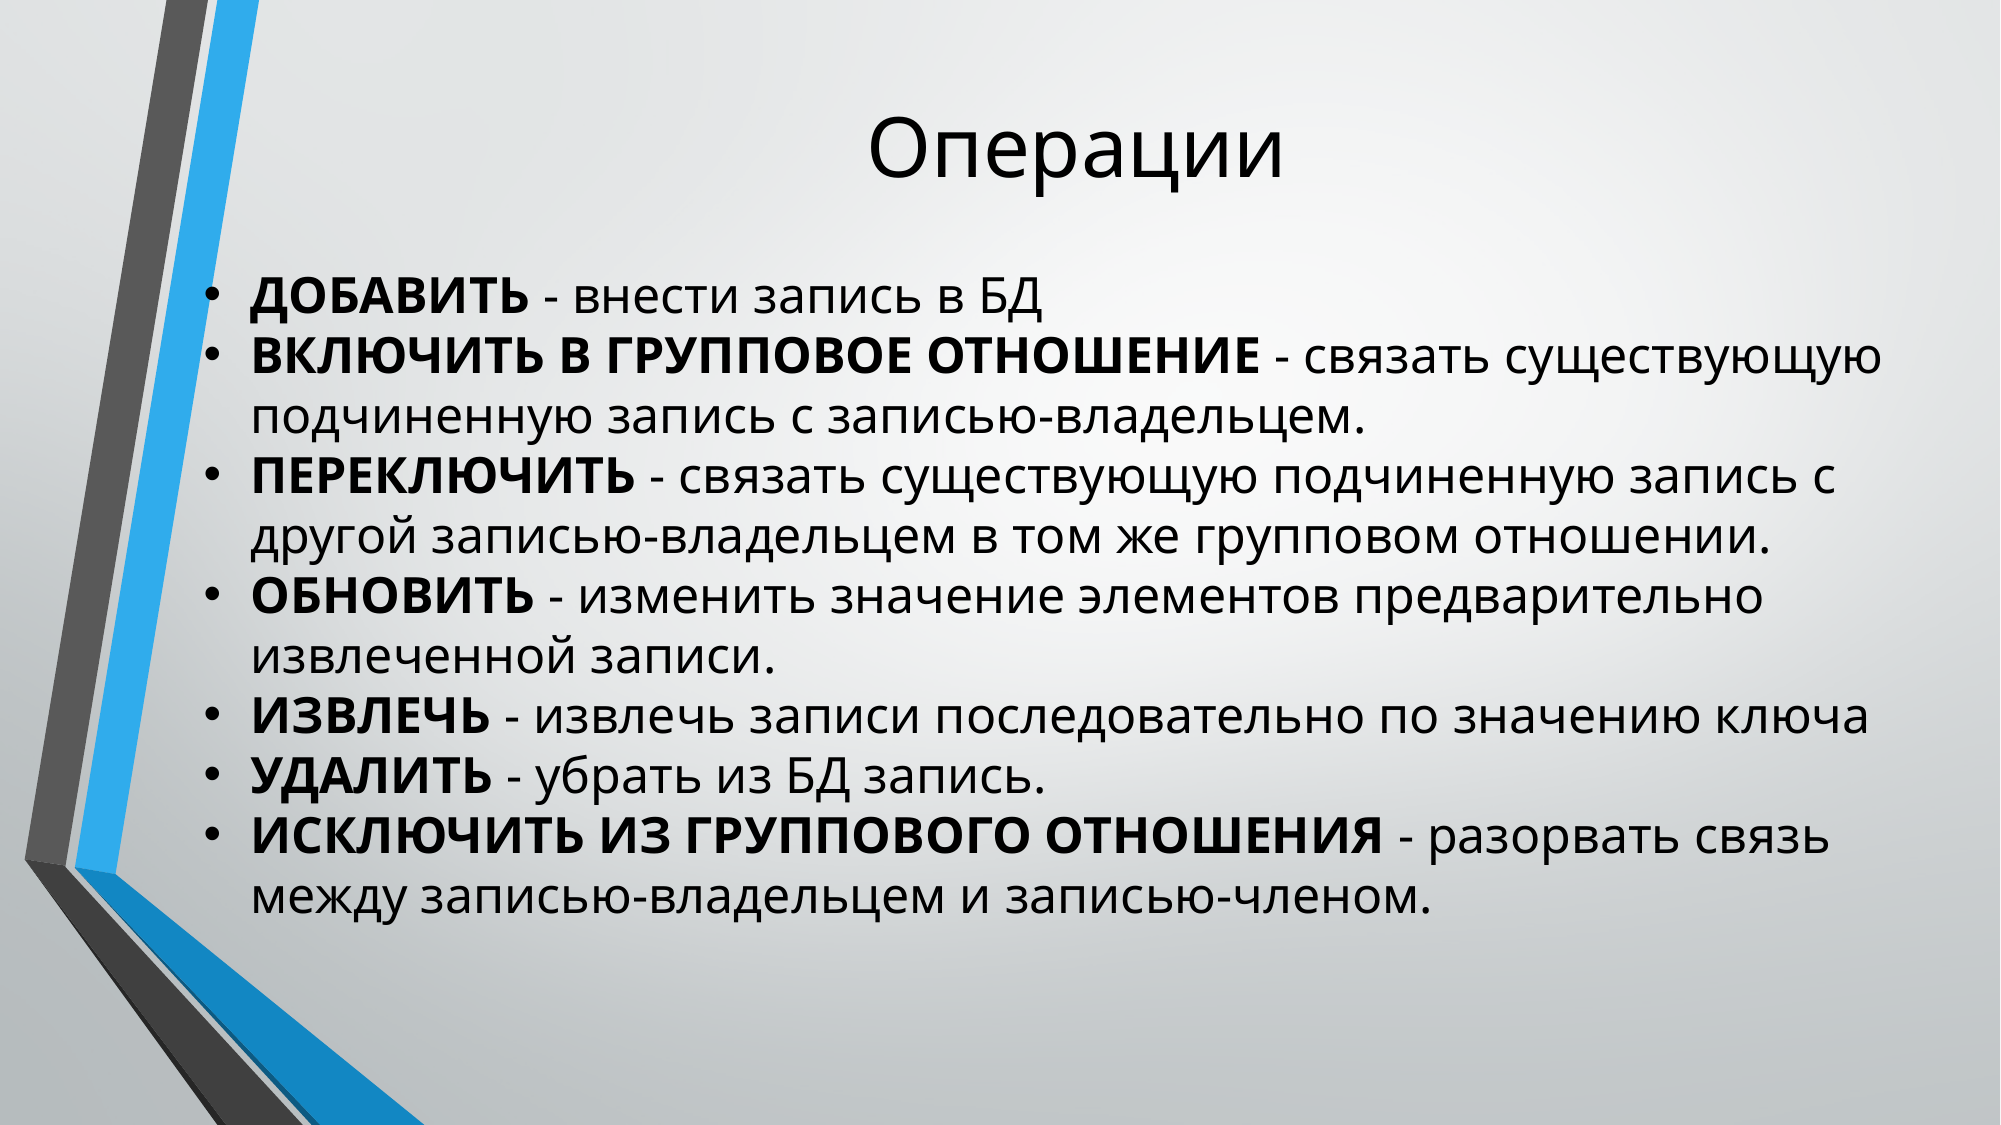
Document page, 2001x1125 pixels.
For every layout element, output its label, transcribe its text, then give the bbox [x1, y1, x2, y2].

list ДОБАВИТЬ - внести запись в БД ВКЛЮЧИТЬ В ГРУППОВОЕ ОТНОШЕНИЕ - связать существующую подчиненную запись с записью-владельцем. ПЕРЕКЛЮЧИТЬ - связать существующую подчиненную запись с другой записью-владельцем в том же групповом отношении. ОБНОВИТЬ - изменить значение элементов предварительно извлеченной записи. ИЗВЛЕЧЬ - извлечь записи последовательно по значению ключа УДАЛИТЬ - убрать из БД запись. ИСКЛЮЧИТЬ ИЗ ГРУППОВОГО ОТНОШЕНИЯ - разорвать связь между записью-владельцем и записью-членом. [188, 256, 2000, 992]
title Операции [255, 0, 1899, 256]
